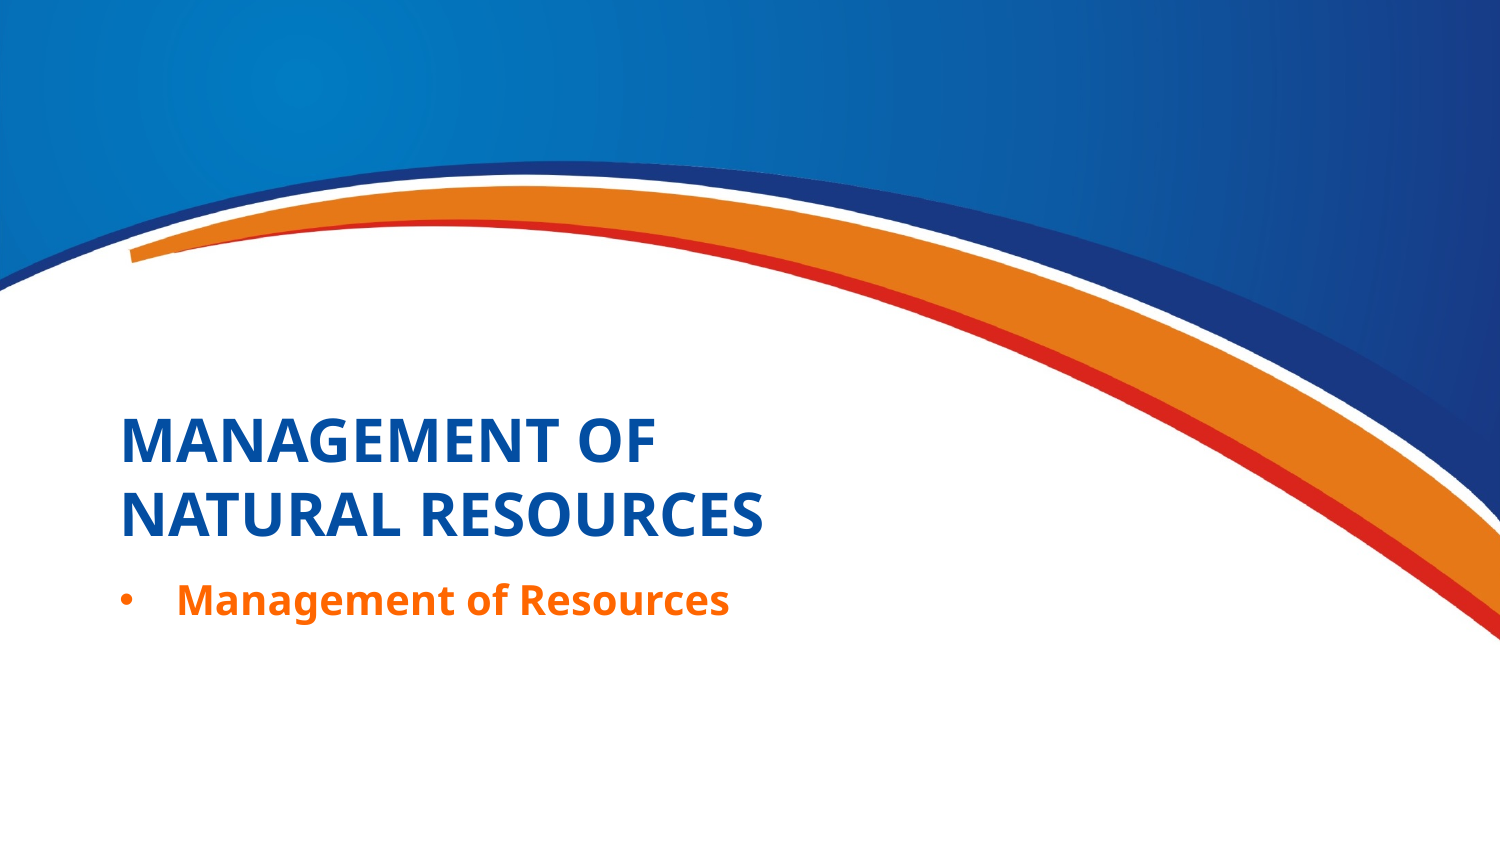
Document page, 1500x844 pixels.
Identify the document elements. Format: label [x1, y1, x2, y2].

picture [0, 0, 1500, 646]
